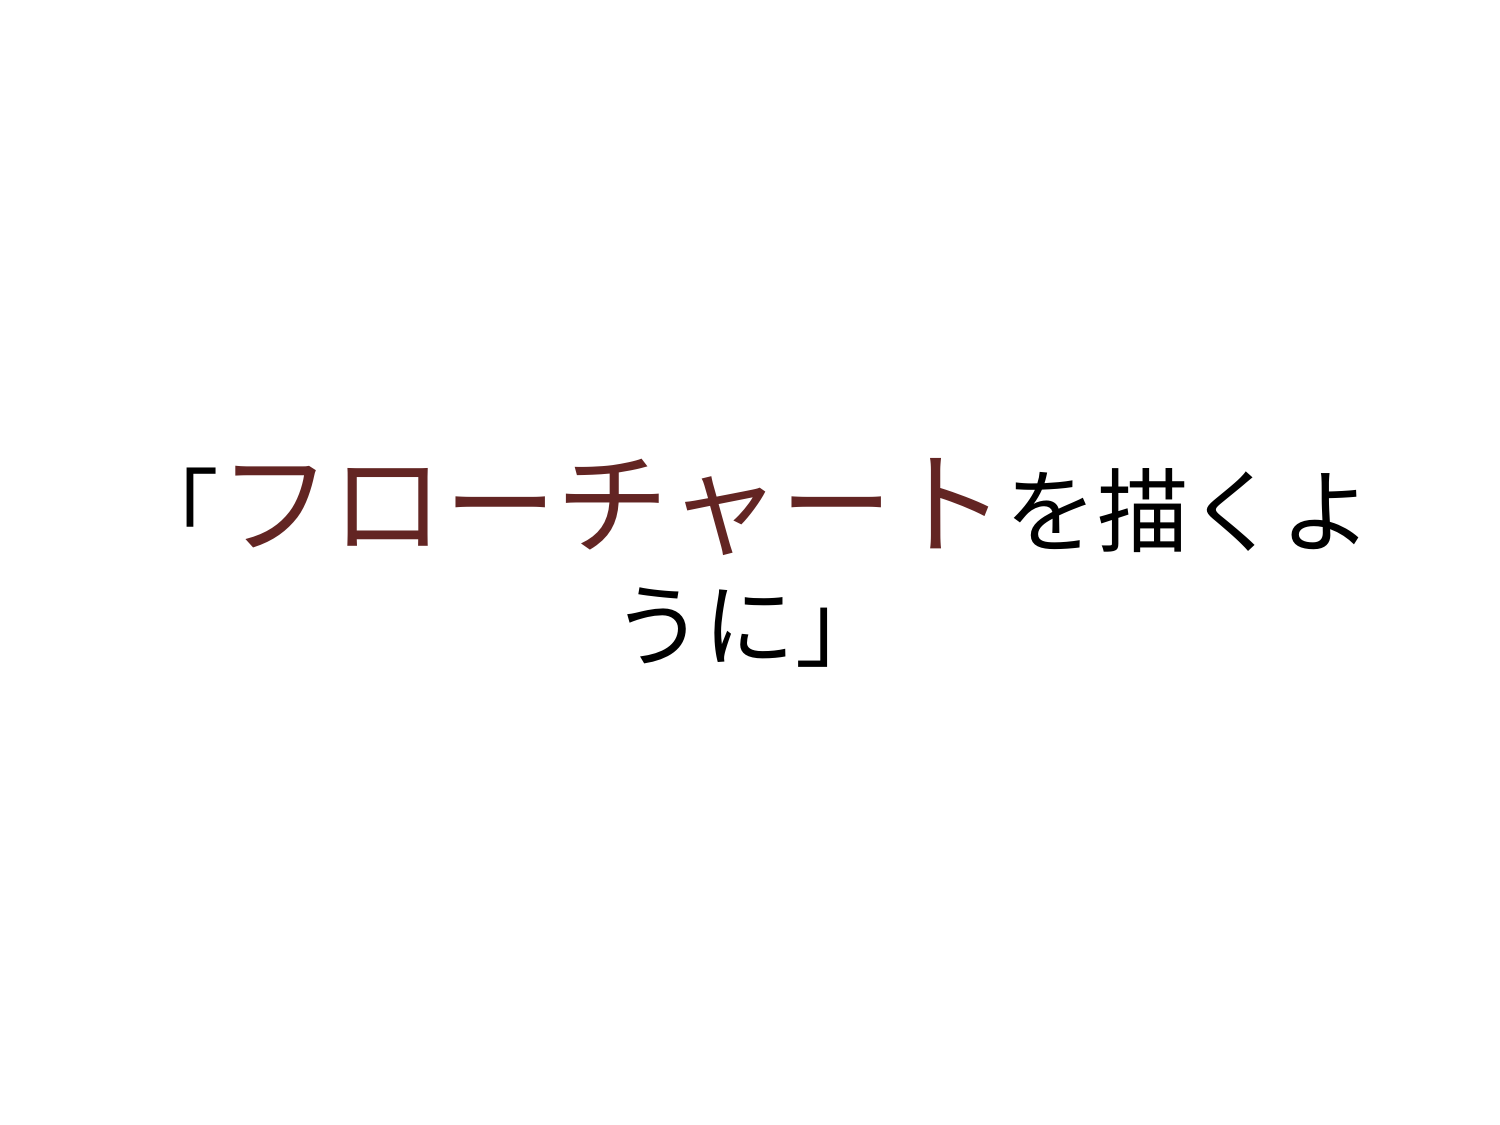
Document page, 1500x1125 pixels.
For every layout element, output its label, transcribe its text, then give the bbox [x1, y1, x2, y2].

title 「フローチャートを描くように」 [74, 44, 1426, 1067]
